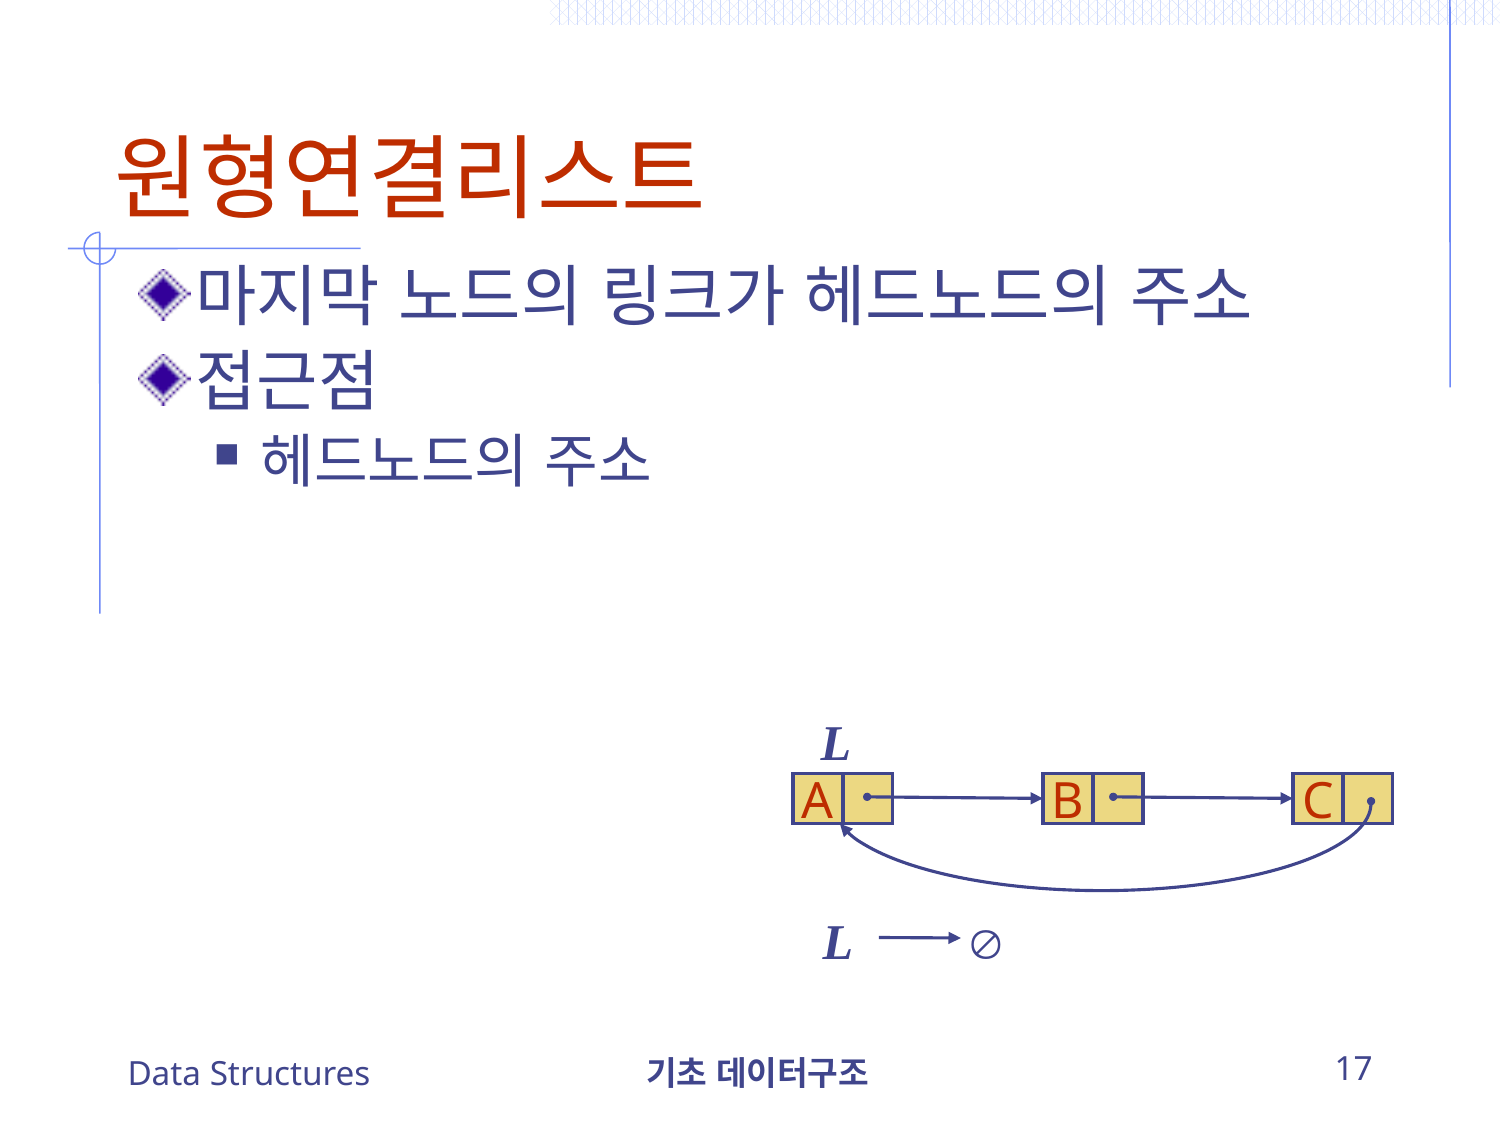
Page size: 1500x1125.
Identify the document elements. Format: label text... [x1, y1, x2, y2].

text_box [839, 797, 1376, 891]
picture [138, 269, 191, 321]
footer 기초 데이터구조 [527, 1024, 988, 1101]
text_box [842, 773, 893, 823]
text_box L [805, 703, 866, 778]
text_box [1342, 773, 1393, 824]
list 마지막 노드의 링크가 헤드노드의 주소 접근점 헤드노드의 주소 [123, 255, 1389, 598]
text_box C [1292, 773, 1342, 801]
slide_number 17 [1074, 1024, 1388, 1101]
text_box  [960, 914, 1011, 965]
slide_number Data Structures [112, 1024, 516, 1101]
text_box A [792, 773, 842, 824]
text_box [1092, 773, 1143, 803]
title 원형연결리스트 [99, 49, 1376, 238]
picture [138, 354, 191, 406]
text_box B [1042, 773, 1092, 807]
text_box L [796, 902, 879, 978]
